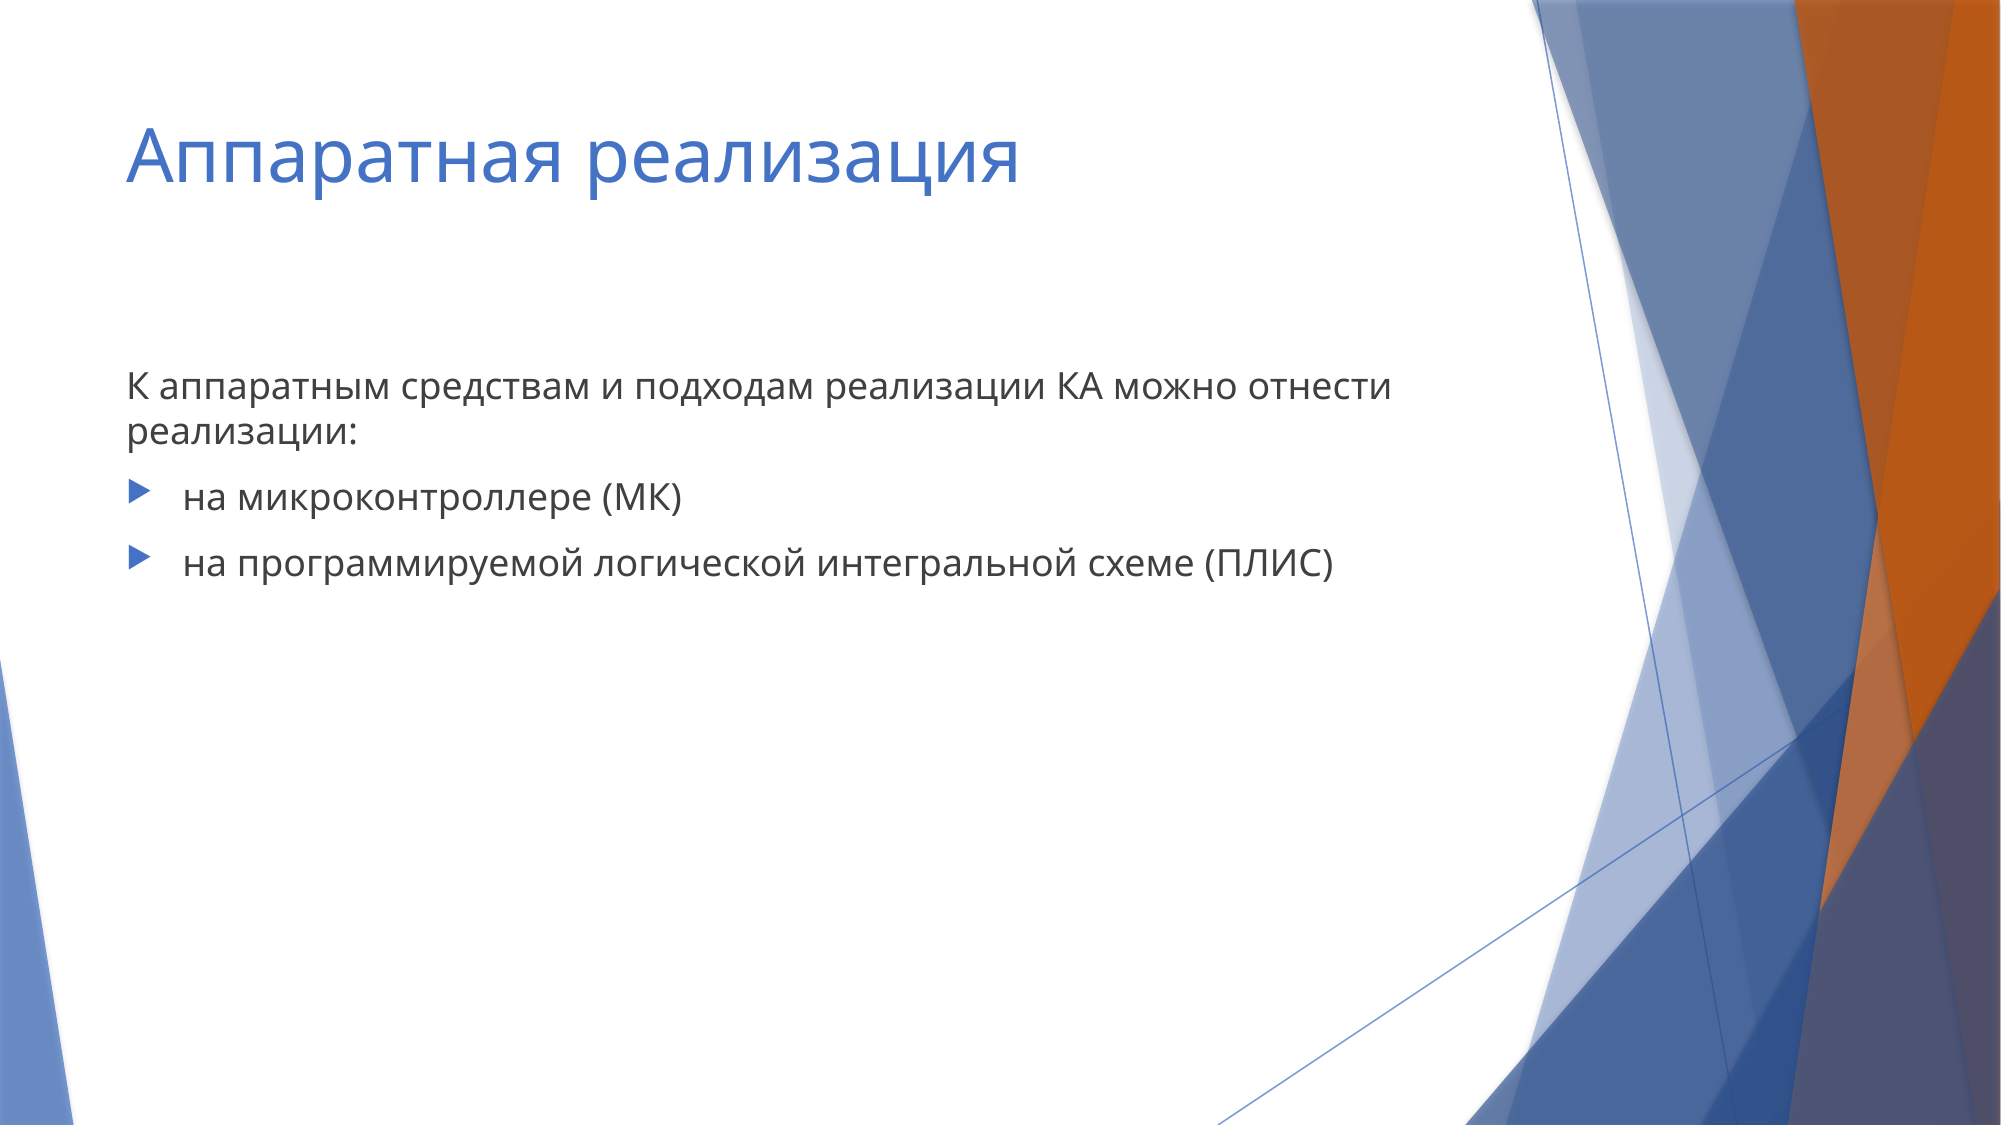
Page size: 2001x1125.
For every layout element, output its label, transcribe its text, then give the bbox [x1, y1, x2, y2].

title Аппаратная реализация [111, 99, 1522, 317]
list К аппаратным средствам и подходам реализации КА можно отнести реализации: на микроконтроллере (МК) на программируемой логической интегральной схеме (ПЛИС) [111, 354, 1522, 992]
